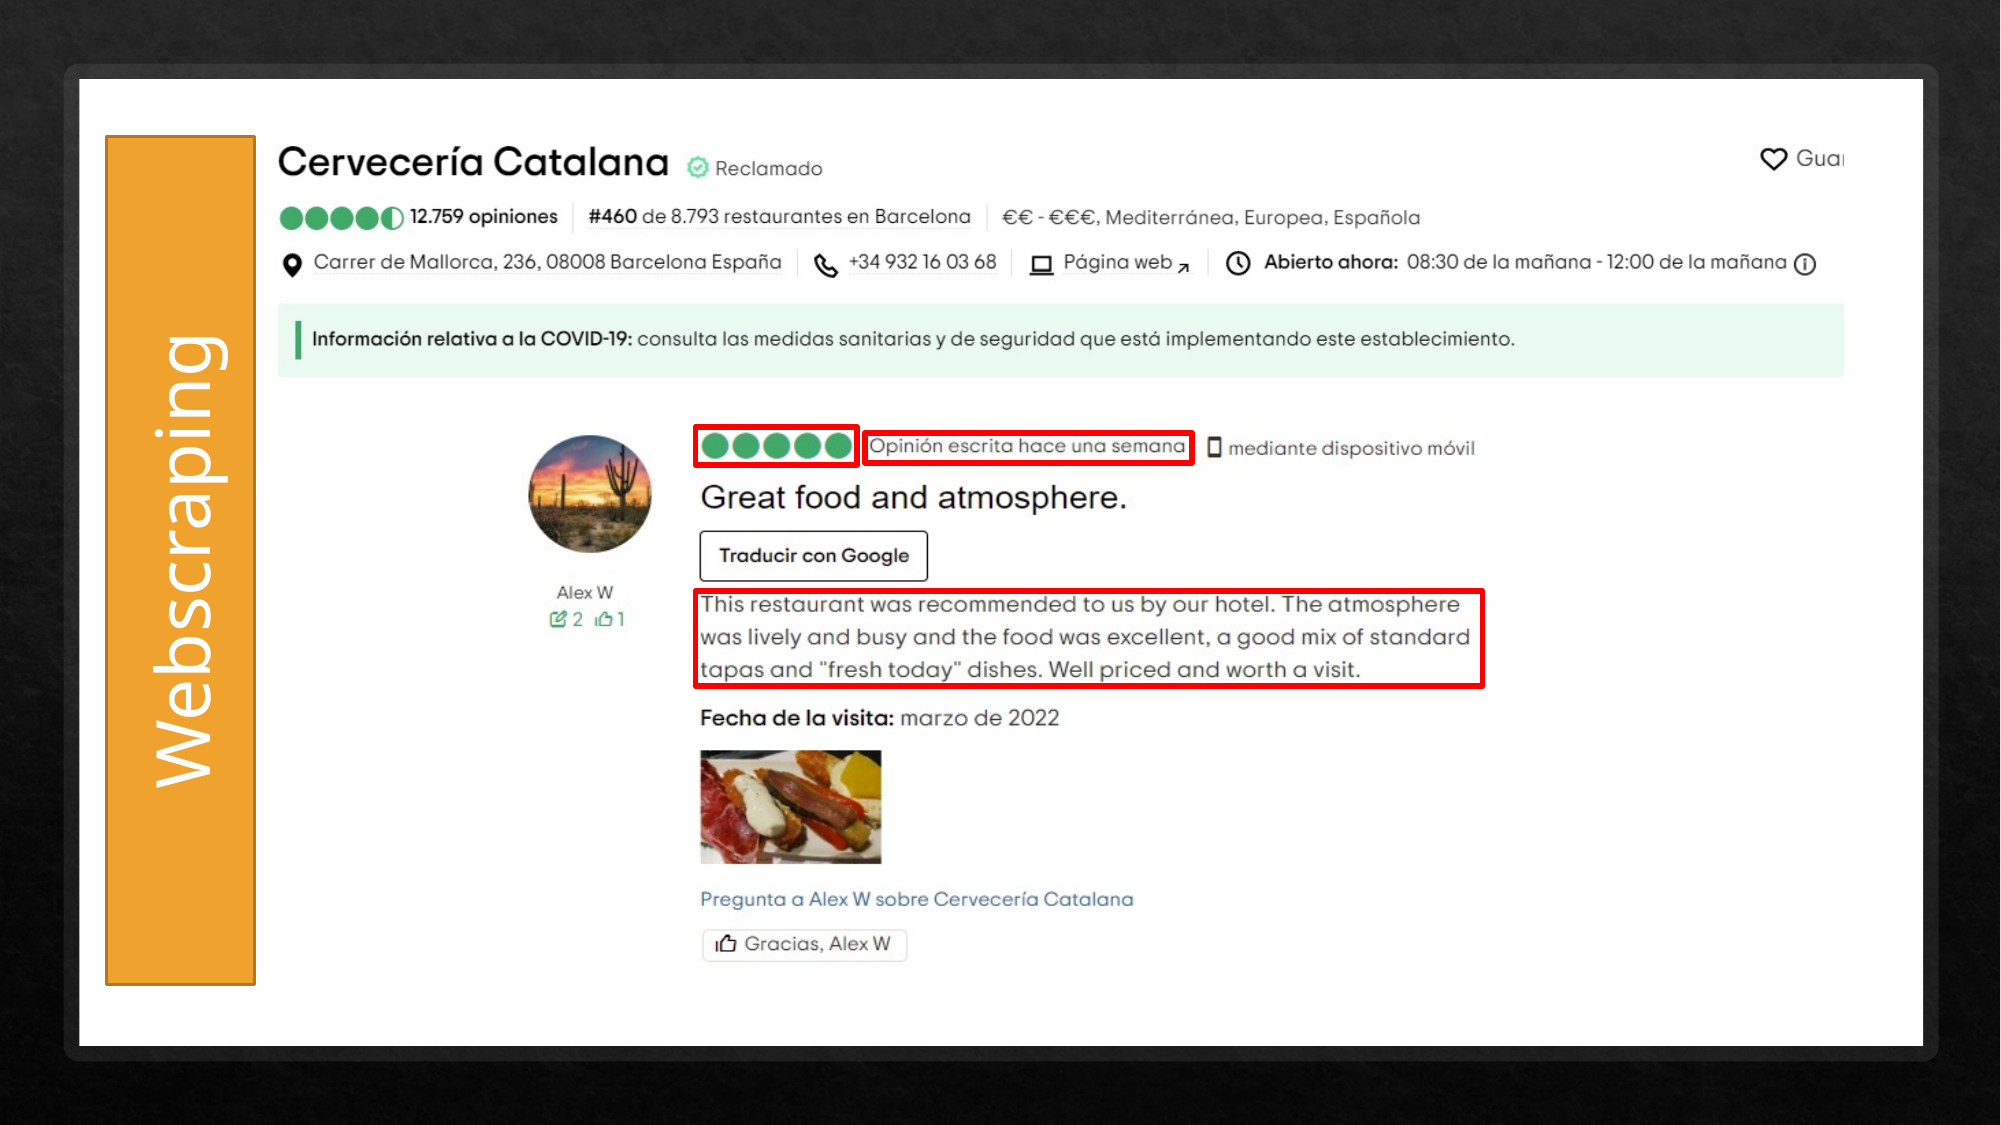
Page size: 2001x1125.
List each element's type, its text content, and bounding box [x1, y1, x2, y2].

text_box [499, 404, 1503, 971]
text_box Webscraping [105, 135, 256, 986]
text_box [78, 78, 1924, 1047]
picture [228, 124, 1844, 377]
